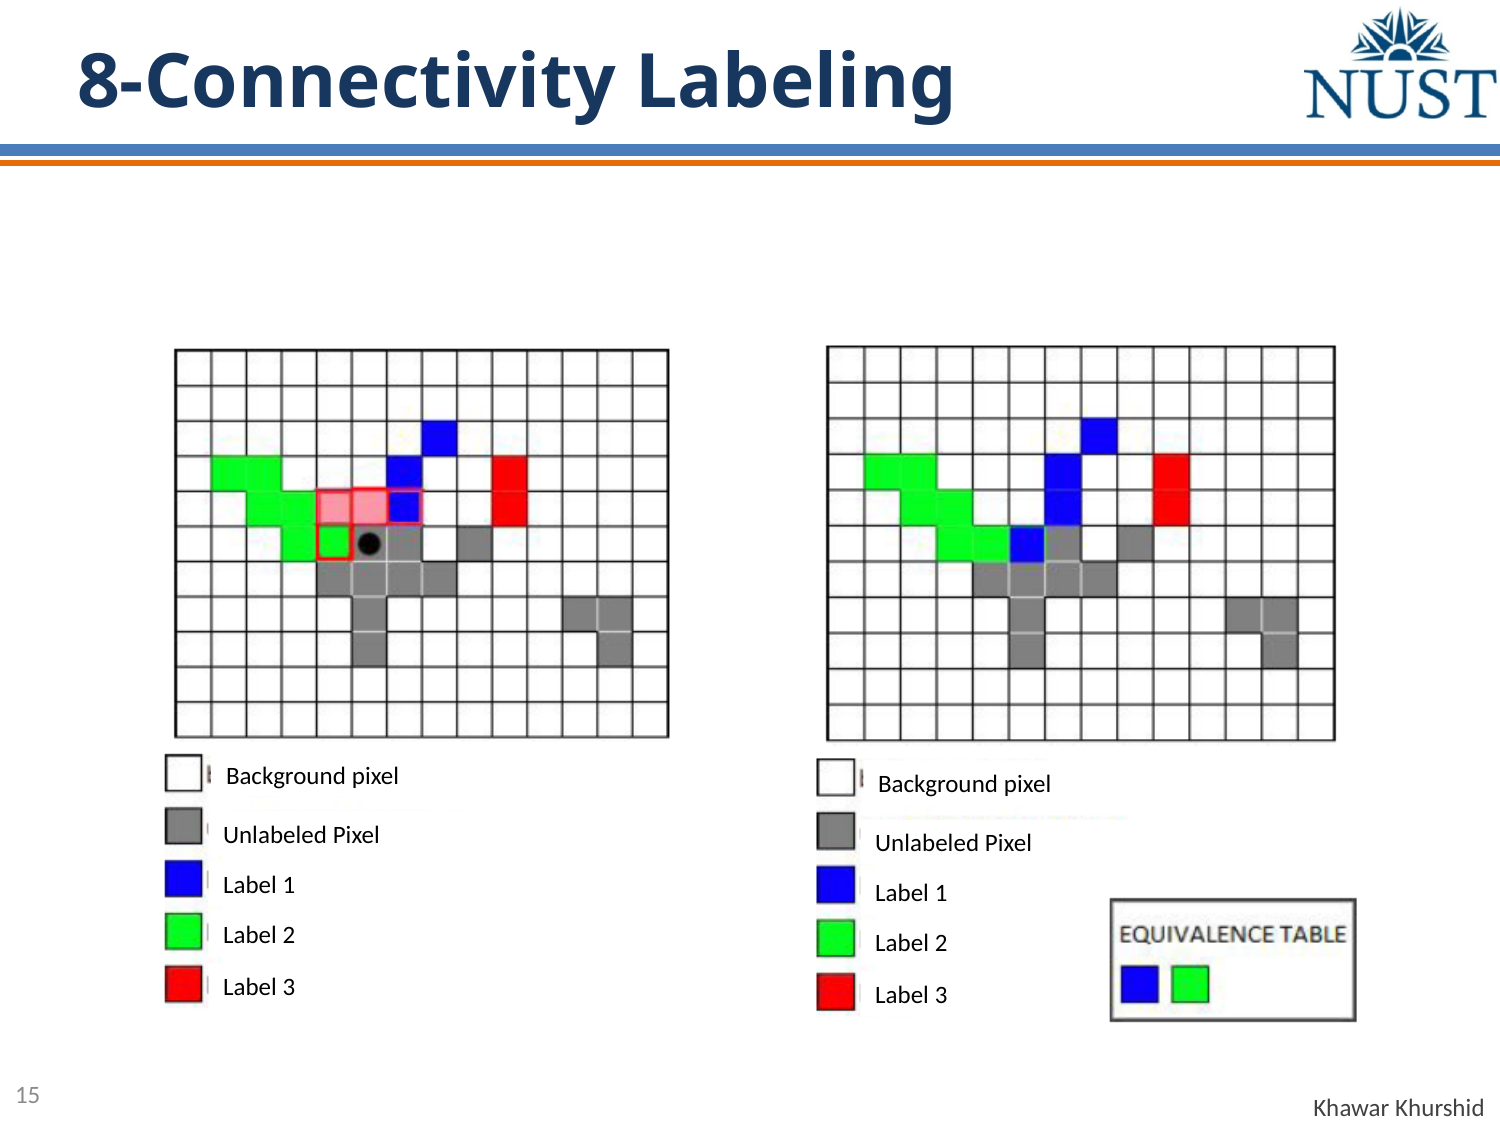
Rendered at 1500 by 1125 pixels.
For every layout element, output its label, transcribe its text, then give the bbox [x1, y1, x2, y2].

picture [1303, 5, 1498, 119]
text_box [162, 332, 680, 1013]
text_box 8-Connectivity Labeling [62, 24, 1275, 138]
footer Khawar Khurshid [1100, 1087, 1500, 1125]
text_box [812, 330, 1364, 1026]
slide_number 15 [0, 1063, 350, 1124]
